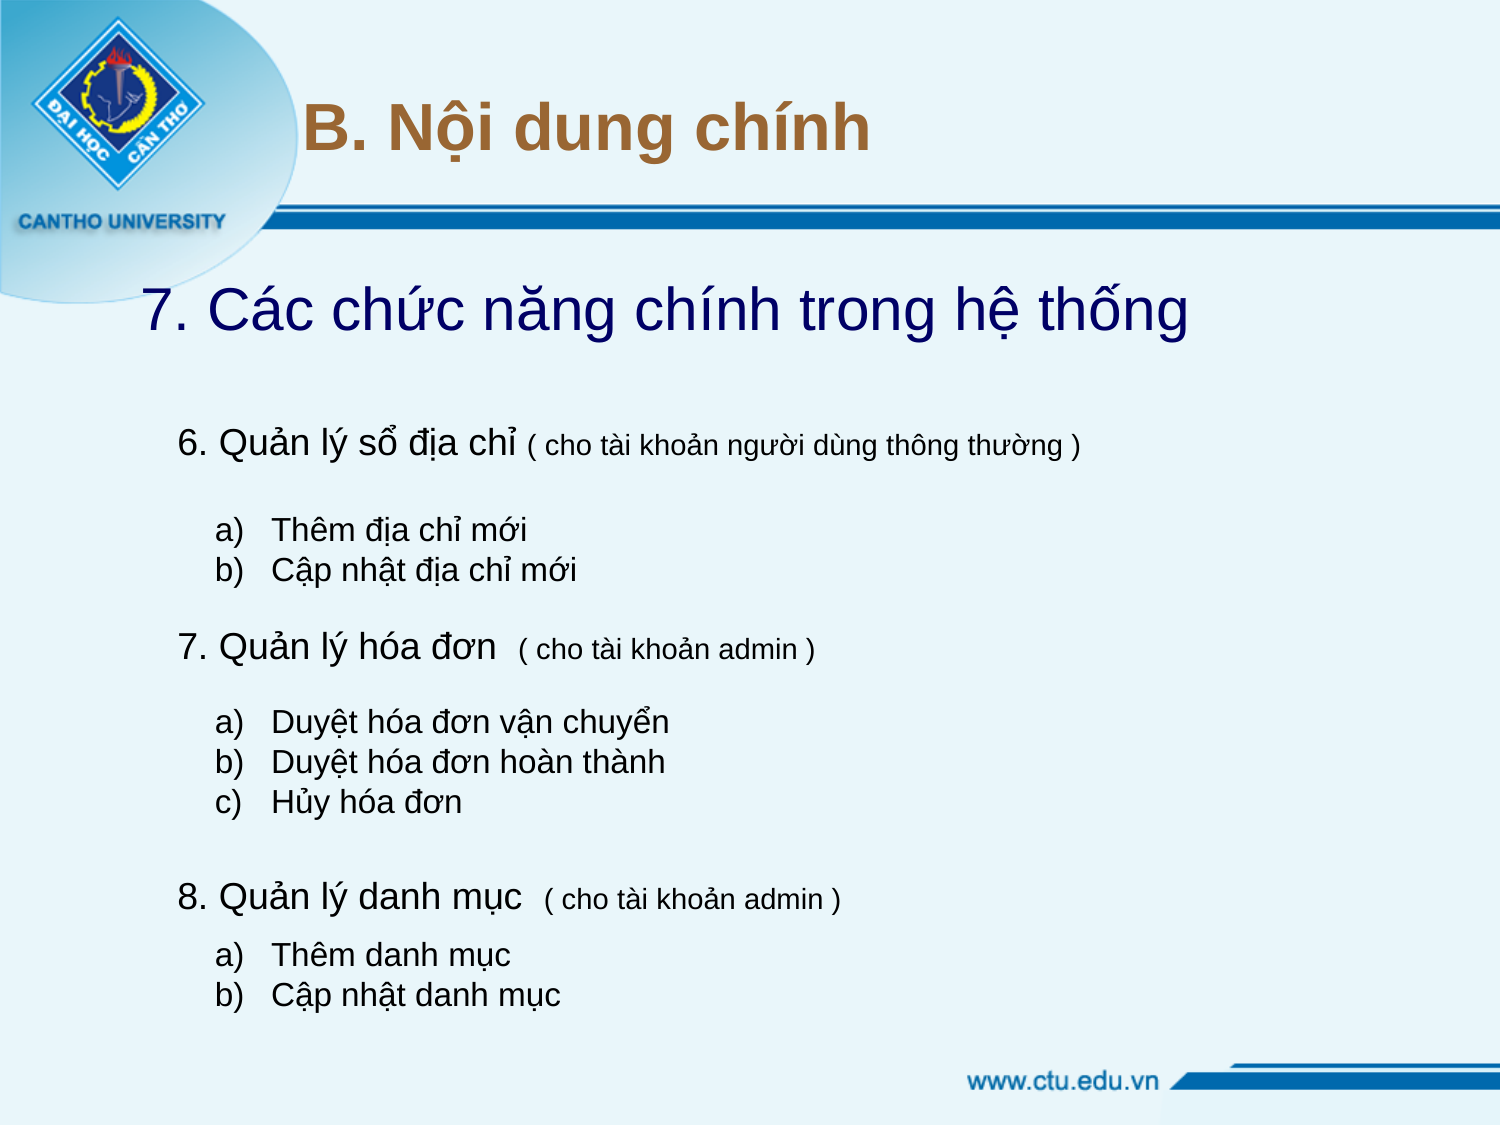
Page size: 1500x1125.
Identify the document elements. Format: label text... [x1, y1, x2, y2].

list 7. Các chức năng chính trong hệ thống [125, 262, 1450, 370]
text_box 7. Quản lý hóa đơn ( cho tài khoản admin ) [162, 614, 1438, 675]
picture [0, 0, 1500, 1125]
text_box Duyệt hóa đơn vận chuyển Duyệt hóa đơn hoàn thành Hủy hóa đơn [199, 692, 1475, 828]
text_box 8. Quản lý danh mục ( cho tài khoản admin ) [162, 864, 1438, 925]
title B. Nội dung chính [287, 46, 1450, 202]
text_box 6. Quản lý sổ địa chỉ ( cho tài khoản người dùng thông thường ) [162, 410, 1438, 470]
text_box Thêm địa chỉ mới Cập nhật địa chỉ mới [199, 500, 1475, 596]
text_box Thêm danh mục Cập nhật danh mục [199, 925, 1475, 1021]
